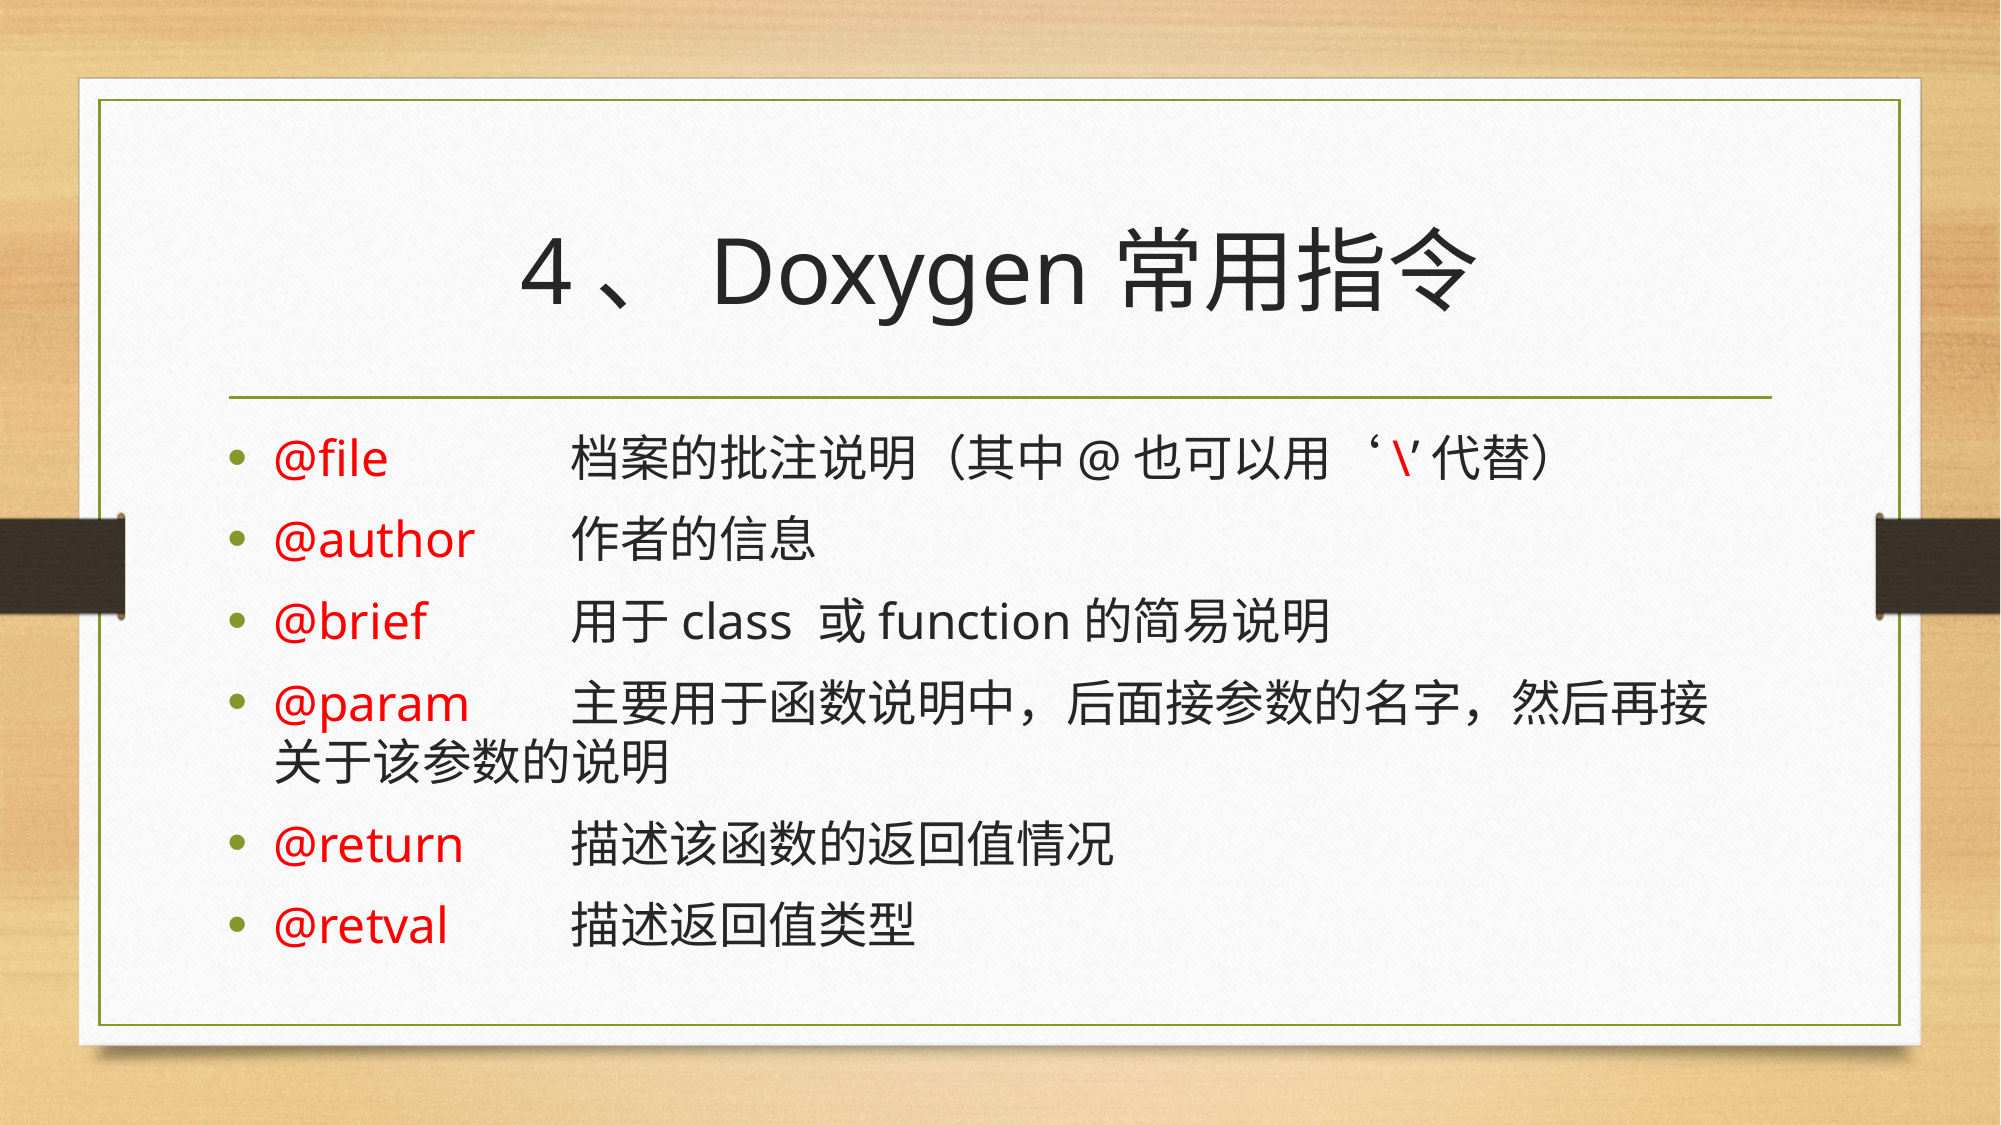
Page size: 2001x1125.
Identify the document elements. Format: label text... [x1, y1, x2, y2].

title 4、Doxygen常用指令 [212, 161, 1788, 375]
list @file 档案的批注说明（其中@也可以用‘\’代替） @author 作者的信息 @brief 用于class 或function的简易说明 @param 主要用于函数说明中，后面接参数的名字，然后再接 关于该参数的说明 @return 描述该函数的返回值情况 @retval 描述返回值类型 [212, 419, 1788, 964]
picture [0, 0, 2001, 1125]
